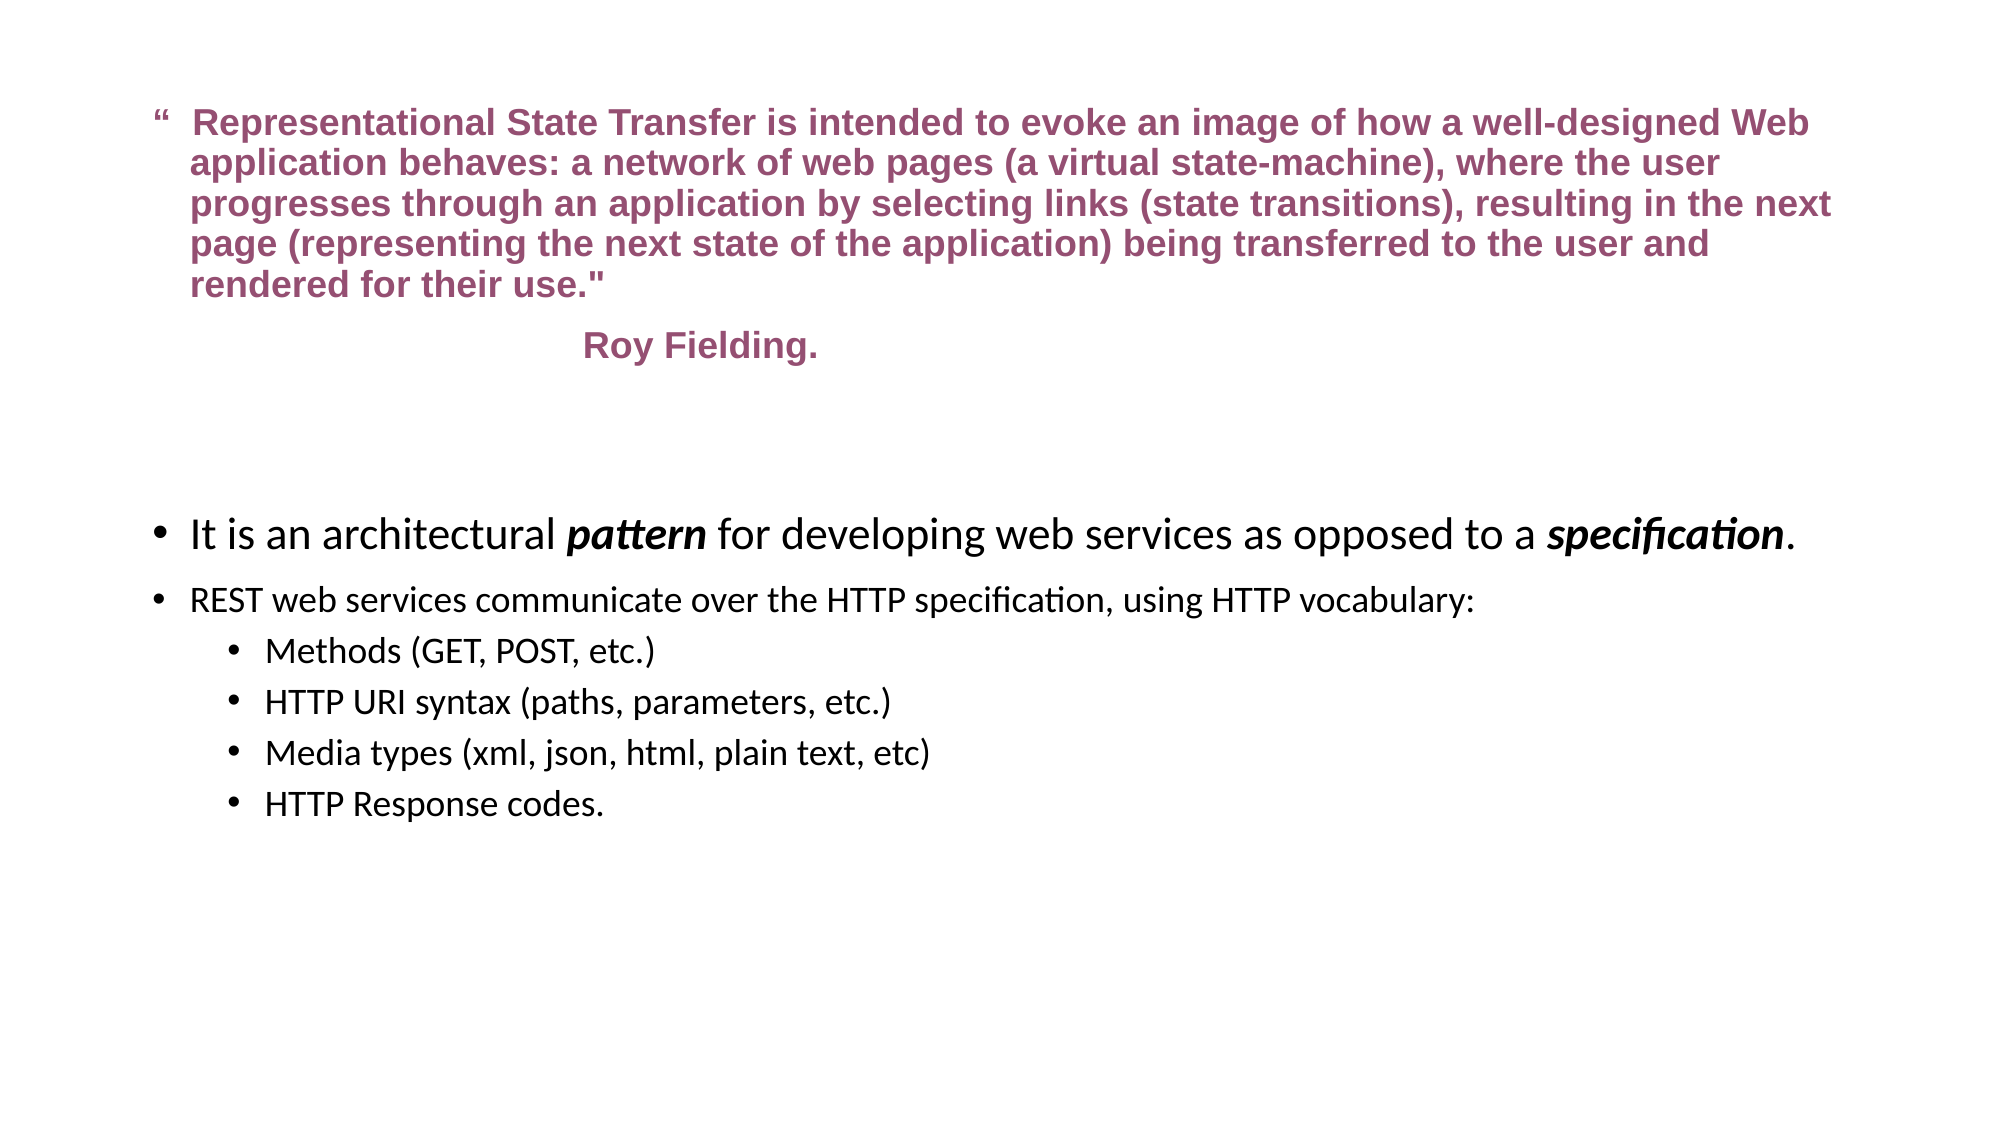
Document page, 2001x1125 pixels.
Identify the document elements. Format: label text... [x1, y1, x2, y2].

list “ Representational State Transfer is intended to evoke an image of how a well-designed Web application behaves: a network of web pages (a virtual state-machine), where the user progresses through an application by selecting links (state transitions), resulting in the next page (representing the next state of the application) being transferred to the user and rendered for their use." Roy Fielding. It is an architectural pattern for developing web services as opposed to a specification. REST web services communicate over the HTTP specification, using HTTP vocabulary: Methods (GET, POST, etc.) HTTP URI syntax (paths, parameters, etc.) Media types (xml, json, html, plain text, etc) HTTP Response codes. [137, 95, 1863, 1014]
